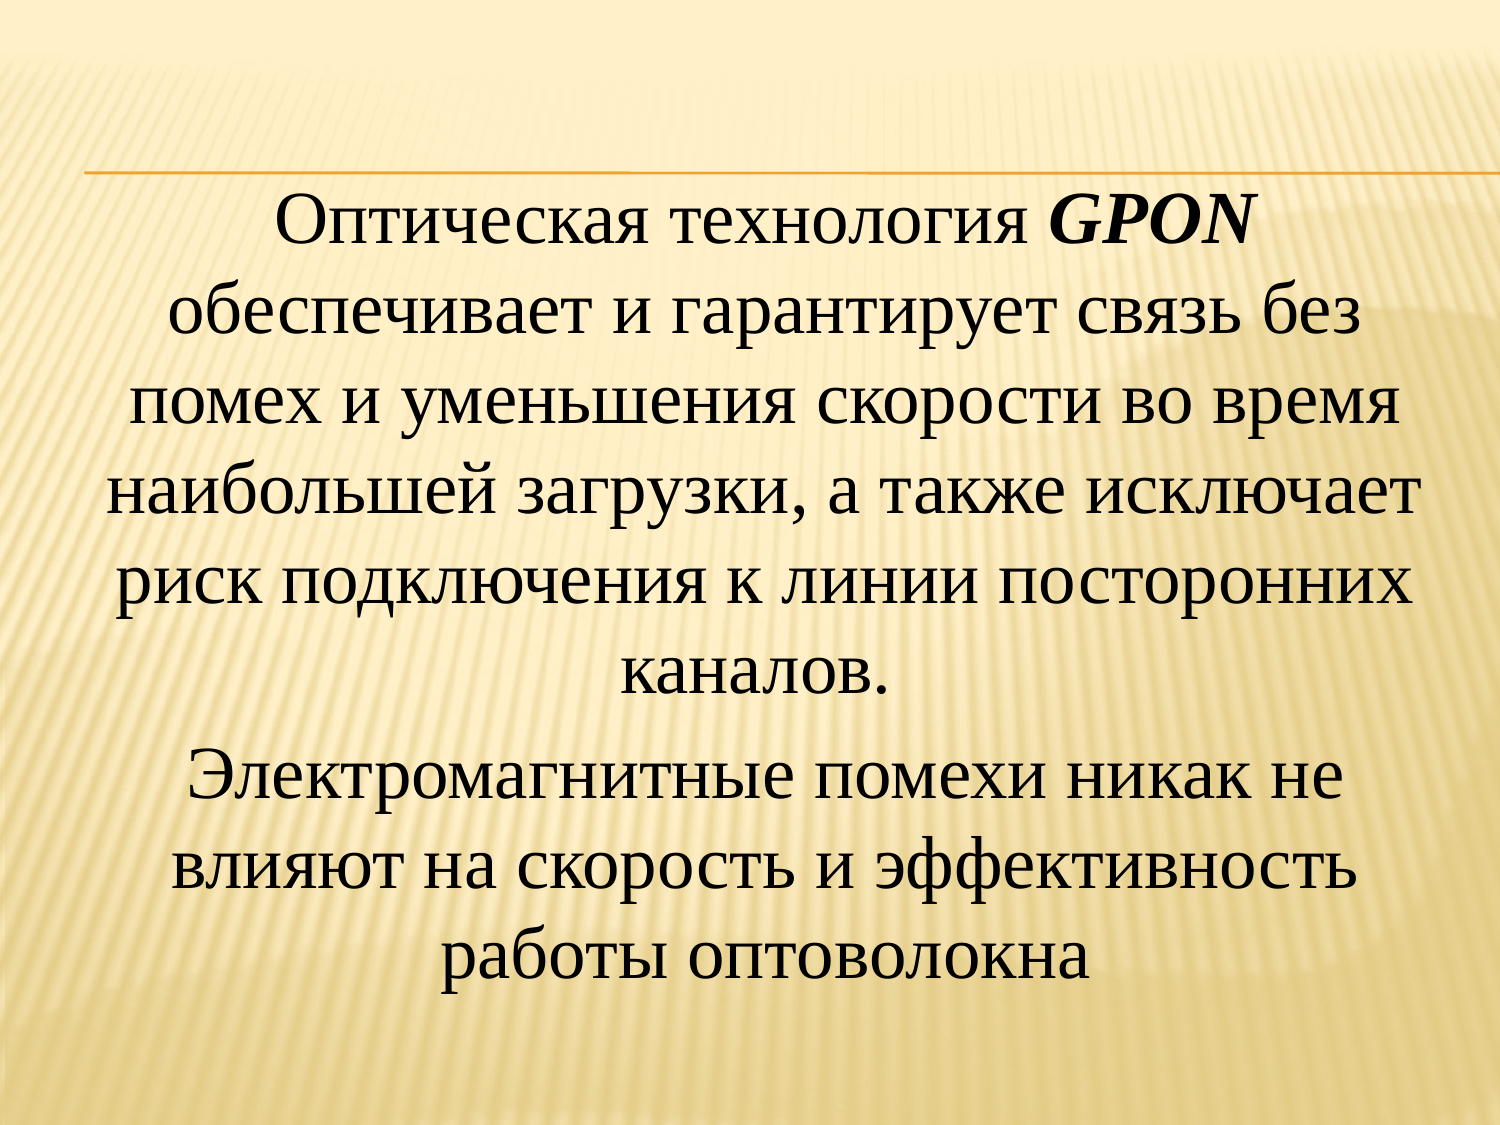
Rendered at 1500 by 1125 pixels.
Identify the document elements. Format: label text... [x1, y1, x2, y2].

list Оптическая технология GPON обеспечивает и гарантирует связь без помех и уменьшения скорости во время наибольшей загрузки, а также исключает риск подключения к линии посторонних каналов. Электромагнитные помехи никак не влияют на скорость и эффективность работы оптоволокна [53, 160, 1479, 1094]
